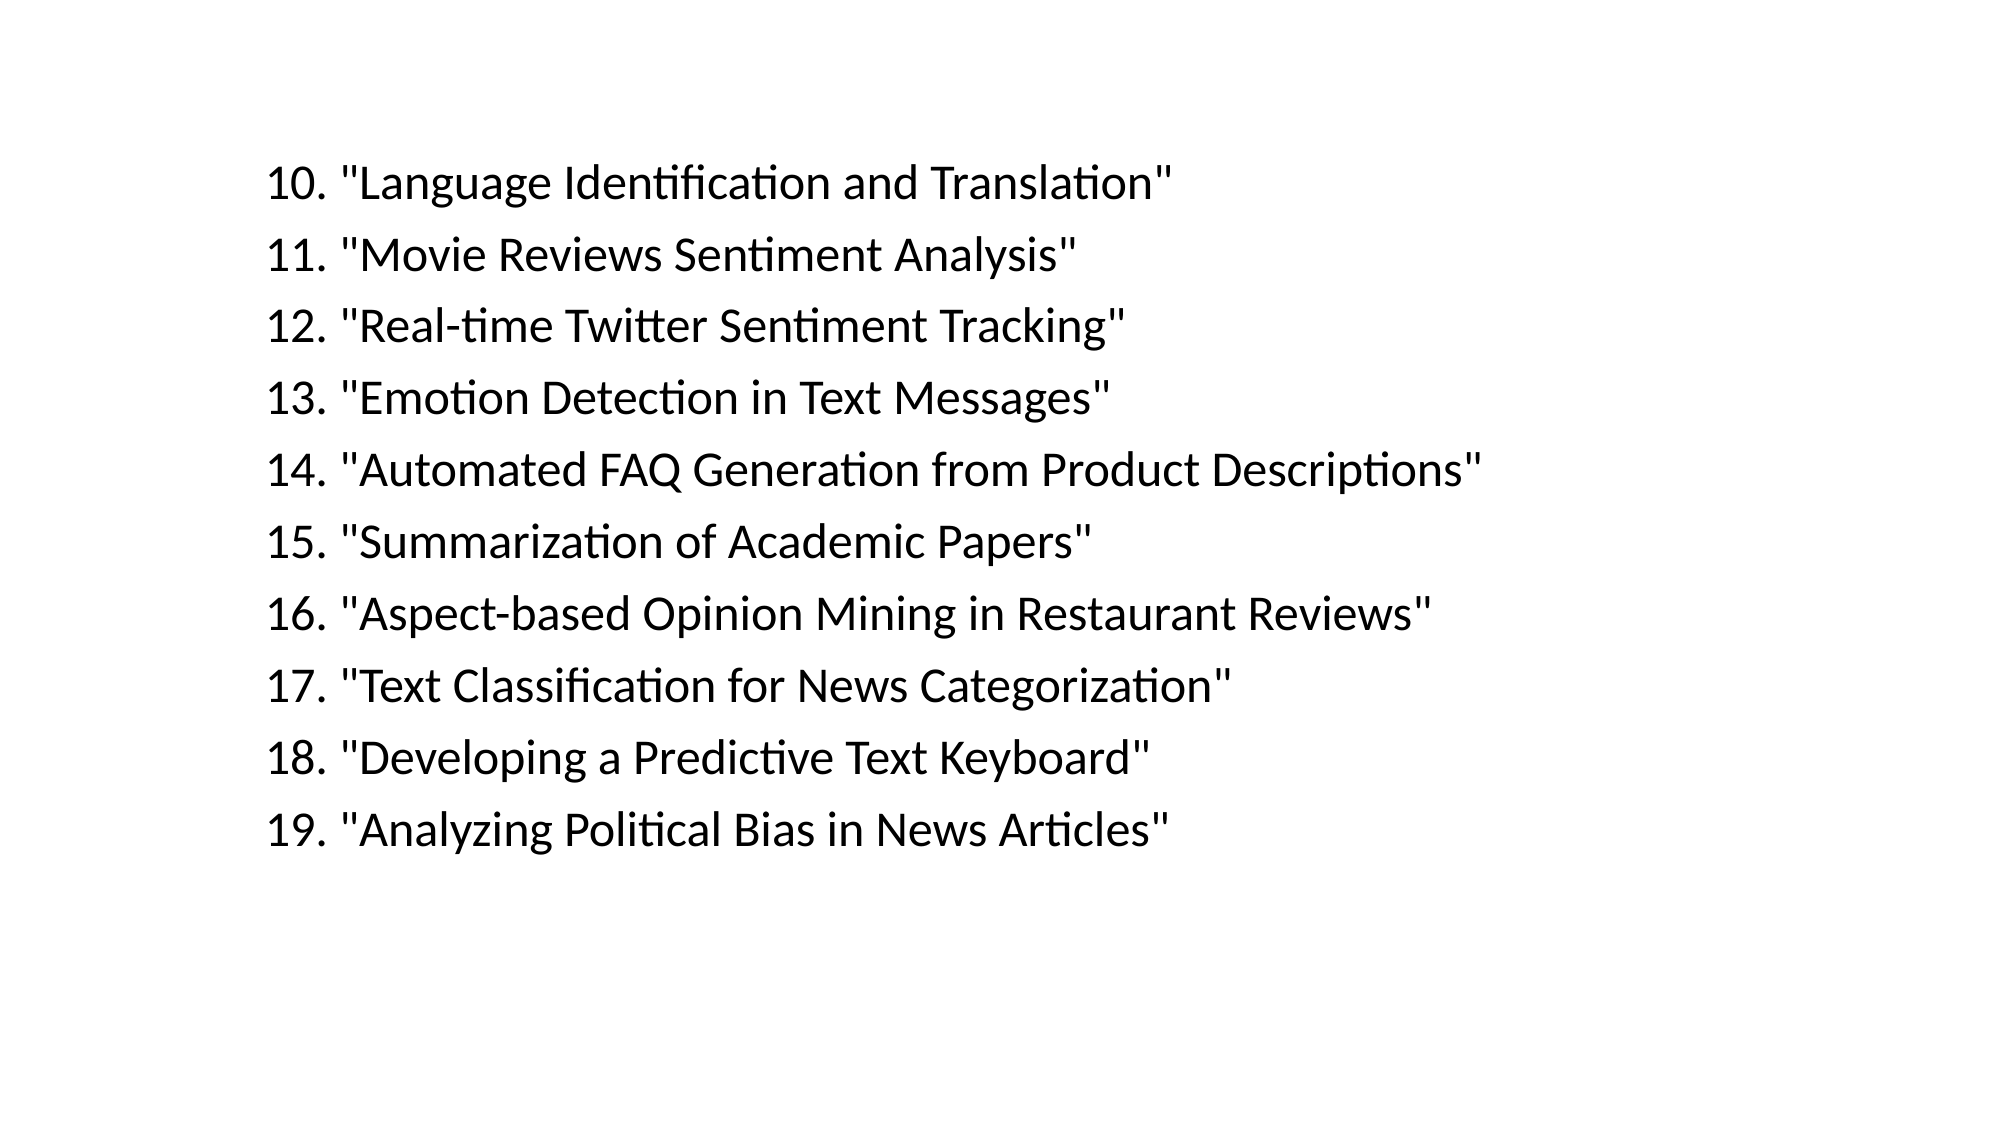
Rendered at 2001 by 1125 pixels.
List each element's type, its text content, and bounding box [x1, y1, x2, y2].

subtitle 10. "Language Identification and Translation" 11. "Movie Reviews Sentiment Analysis" 12. "Real-time Twitter Sentiment Tracking" 13. "Emotion Detection in Text Messages" 14. "Automated FAQ Generation from Product Descriptions" 15. "Summarization of Academic Papers" 16. "Aspect-based Opinion Mining in Restaurant Reviews" 17. "Text Classification for News Categorization" 18. "Developing a Predictive Text Keyboard" 19. "Analyzing Political Bias in News Articles" [249, 148, 1750, 872]
